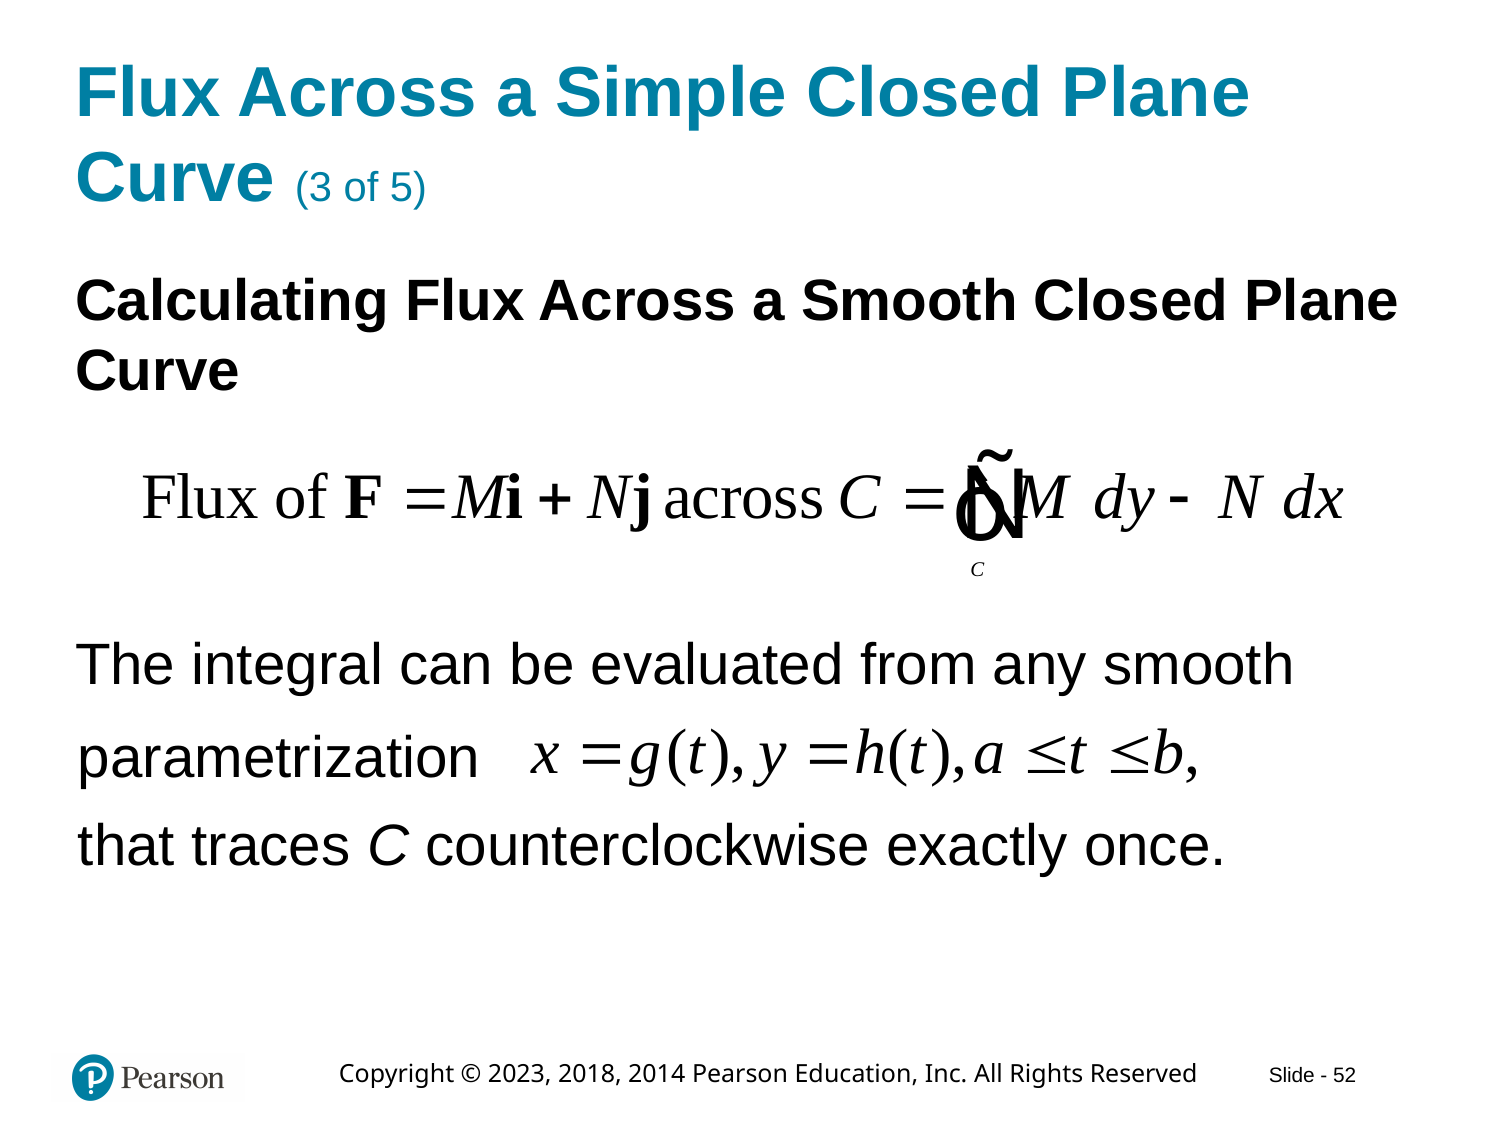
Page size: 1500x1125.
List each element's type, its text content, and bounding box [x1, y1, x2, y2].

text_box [137, 441, 1367, 584]
picture [51, 1053, 245, 1102]
title Flux Across a Simple Closed Plane Curve (3 of 5) [75, 35, 1425, 216]
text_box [525, 723, 1204, 795]
list The integral can be evaluated from any smooth [75, 626, 1338, 711]
list Calculating Flux Across a Smooth Closed Plane Curve [75, 262, 1425, 413]
list parametrization [77, 718, 514, 798]
list that traces C counterclockwise exactly once. [77, 807, 1275, 888]
